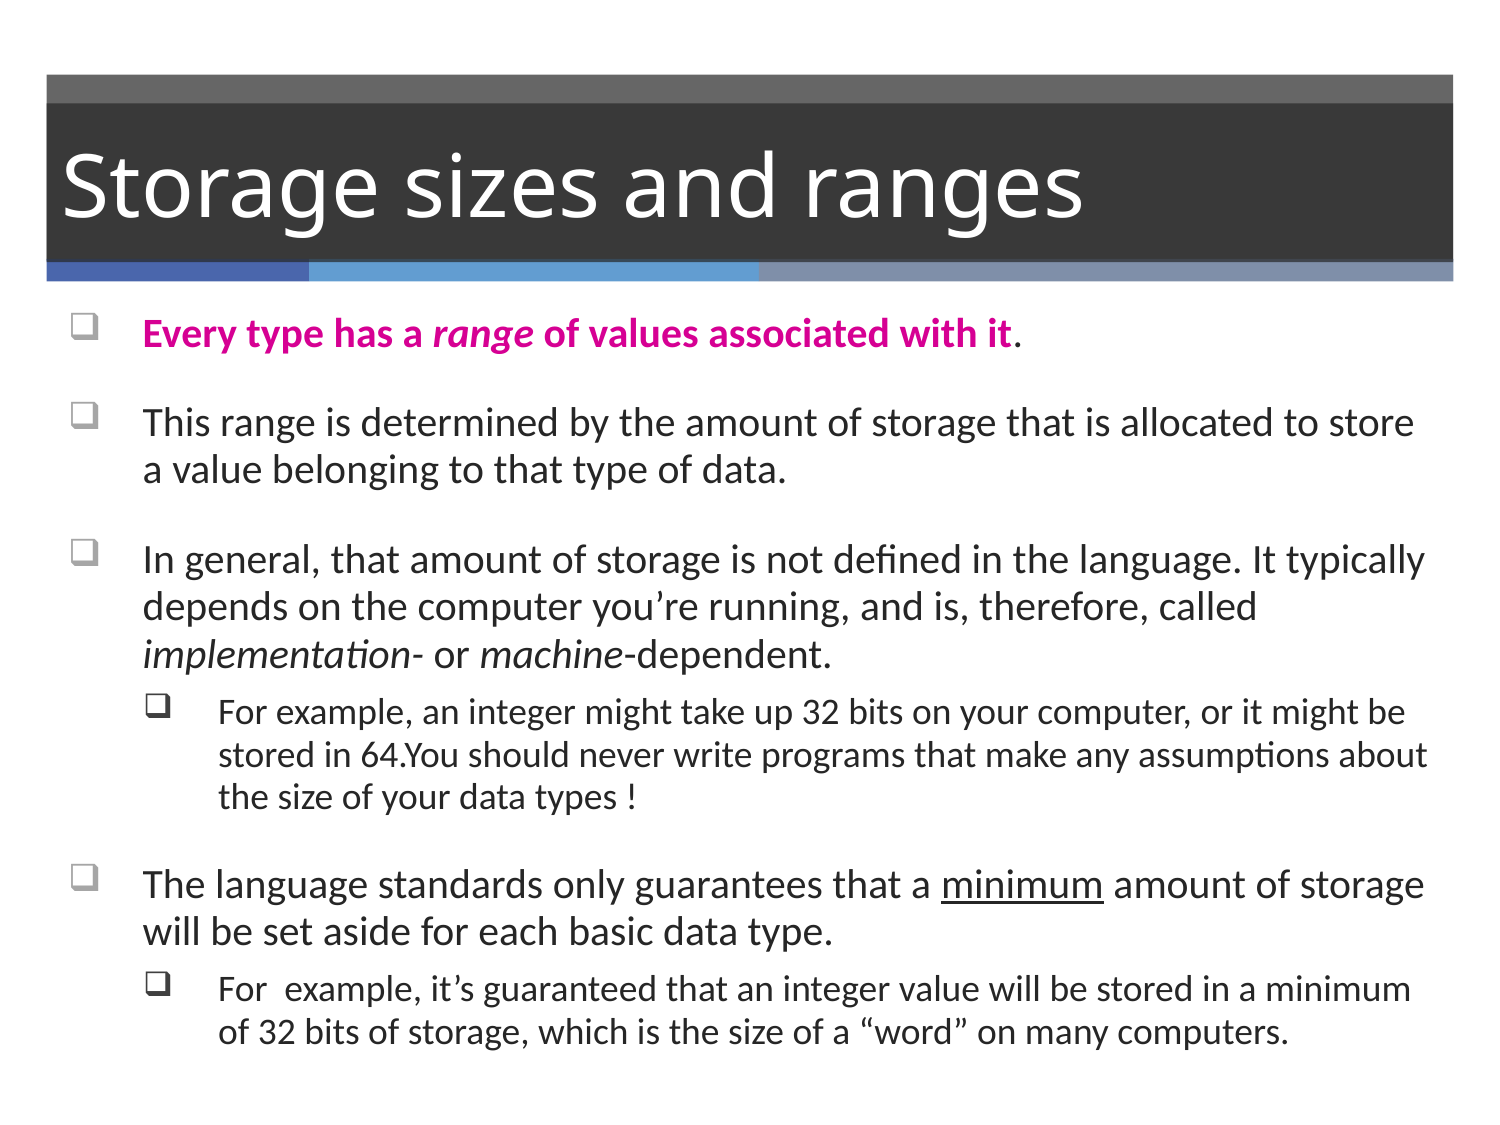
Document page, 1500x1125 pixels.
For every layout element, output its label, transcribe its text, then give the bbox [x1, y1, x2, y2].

title Storage sizes and ranges [46, 103, 1454, 263]
list Every type has a range of values associated with it. This range is determined by the amount of storage that is allocated to store a value belonging to that type of data. In general, that amount of storage is not defined in the language. It typically depends on the computer you’re running, and is, therefore, called implementation- or machine-dependent. For example, an integer might take up 32 bits on your computer, or it might be stored in 64.You should never write programs that make any assumptions about the size of your data types ! The language standards only guarantees that a minimum amount of storage will be set aside for each basic data type. For example, it’s guaranteed that an integer value will be stored in a minimum of 32 bits of storage, which is the size of a “word” on many computers. [53, 301, 1454, 1090]
